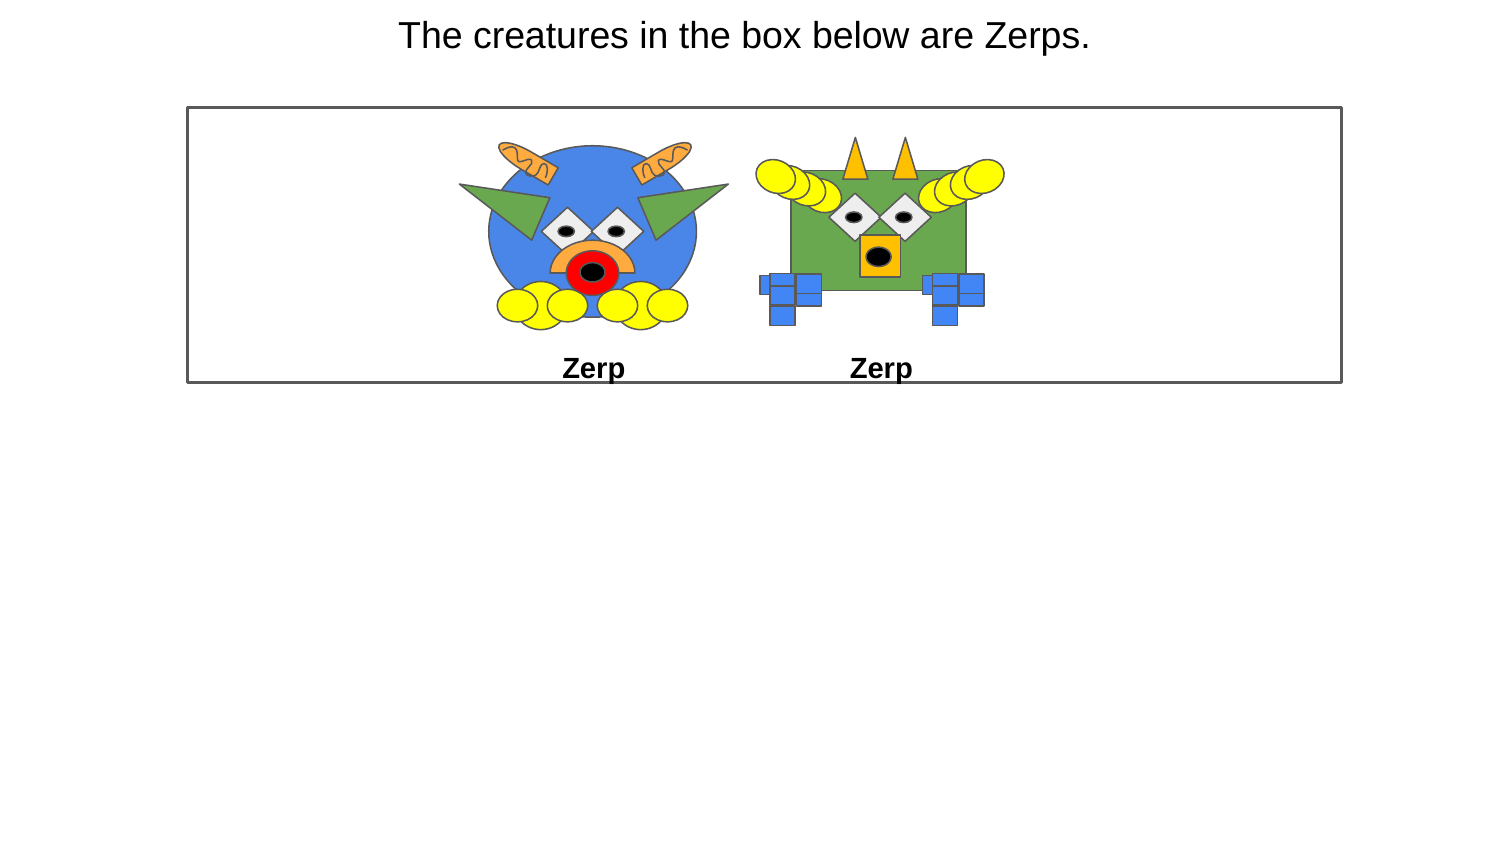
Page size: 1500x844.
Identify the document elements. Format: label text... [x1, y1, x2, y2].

text_box [502, 146, 548, 178]
text_box [497, 289, 538, 322]
text_box [498, 142, 559, 186]
text_box [642, 146, 688, 178]
text_box [759, 275, 769, 295]
text_box [597, 289, 638, 322]
text_box Zerp [445, 329, 732, 400]
text_box [803, 170, 957, 215]
text_box [918, 178, 952, 213]
text_box [583, 295, 602, 318]
text_box The creatures in the box below are Zerps. [0, 0, 1500, 72]
text_box [607, 226, 625, 237]
text_box [932, 273, 958, 285]
text_box [547, 289, 588, 322]
text_box [934, 172, 967, 206]
text_box [878, 193, 932, 242]
text_box [866, 247, 892, 267]
text_box [488, 145, 697, 289]
text_box [808, 178, 842, 213]
text_box [959, 294, 985, 306]
text_box [796, 294, 822, 306]
text_box [959, 274, 985, 294]
text_box Zerp [732, 329, 1030, 400]
text_box [777, 165, 810, 200]
text_box [796, 274, 822, 294]
text_box [892, 137, 918, 180]
text_box [793, 172, 826, 206]
text_box [769, 285, 795, 305]
text_box [631, 142, 692, 186]
text_box [895, 211, 912, 223]
text_box [842, 137, 868, 180]
text_box [932, 285, 958, 305]
text_box [558, 226, 575, 237]
text_box [932, 305, 958, 326]
text_box [964, 159, 1005, 194]
text_box [790, 200, 967, 291]
text_box [541, 207, 592, 250]
text_box [566, 250, 619, 296]
text_box [756, 159, 796, 194]
text_box [521, 281, 561, 330]
text_box [591, 207, 644, 250]
text_box [950, 165, 983, 200]
text_box [860, 235, 901, 277]
text_box [637, 184, 729, 241]
text_box [647, 289, 688, 322]
text_box [579, 262, 606, 282]
text_box [769, 273, 795, 285]
text_box [550, 240, 635, 274]
text_box [187, 107, 1342, 383]
text_box [845, 211, 863, 223]
text_box [828, 193, 880, 242]
text_box [922, 275, 932, 295]
text_box [621, 281, 661, 330]
text_box [769, 305, 795, 326]
text_box [459, 184, 550, 241]
